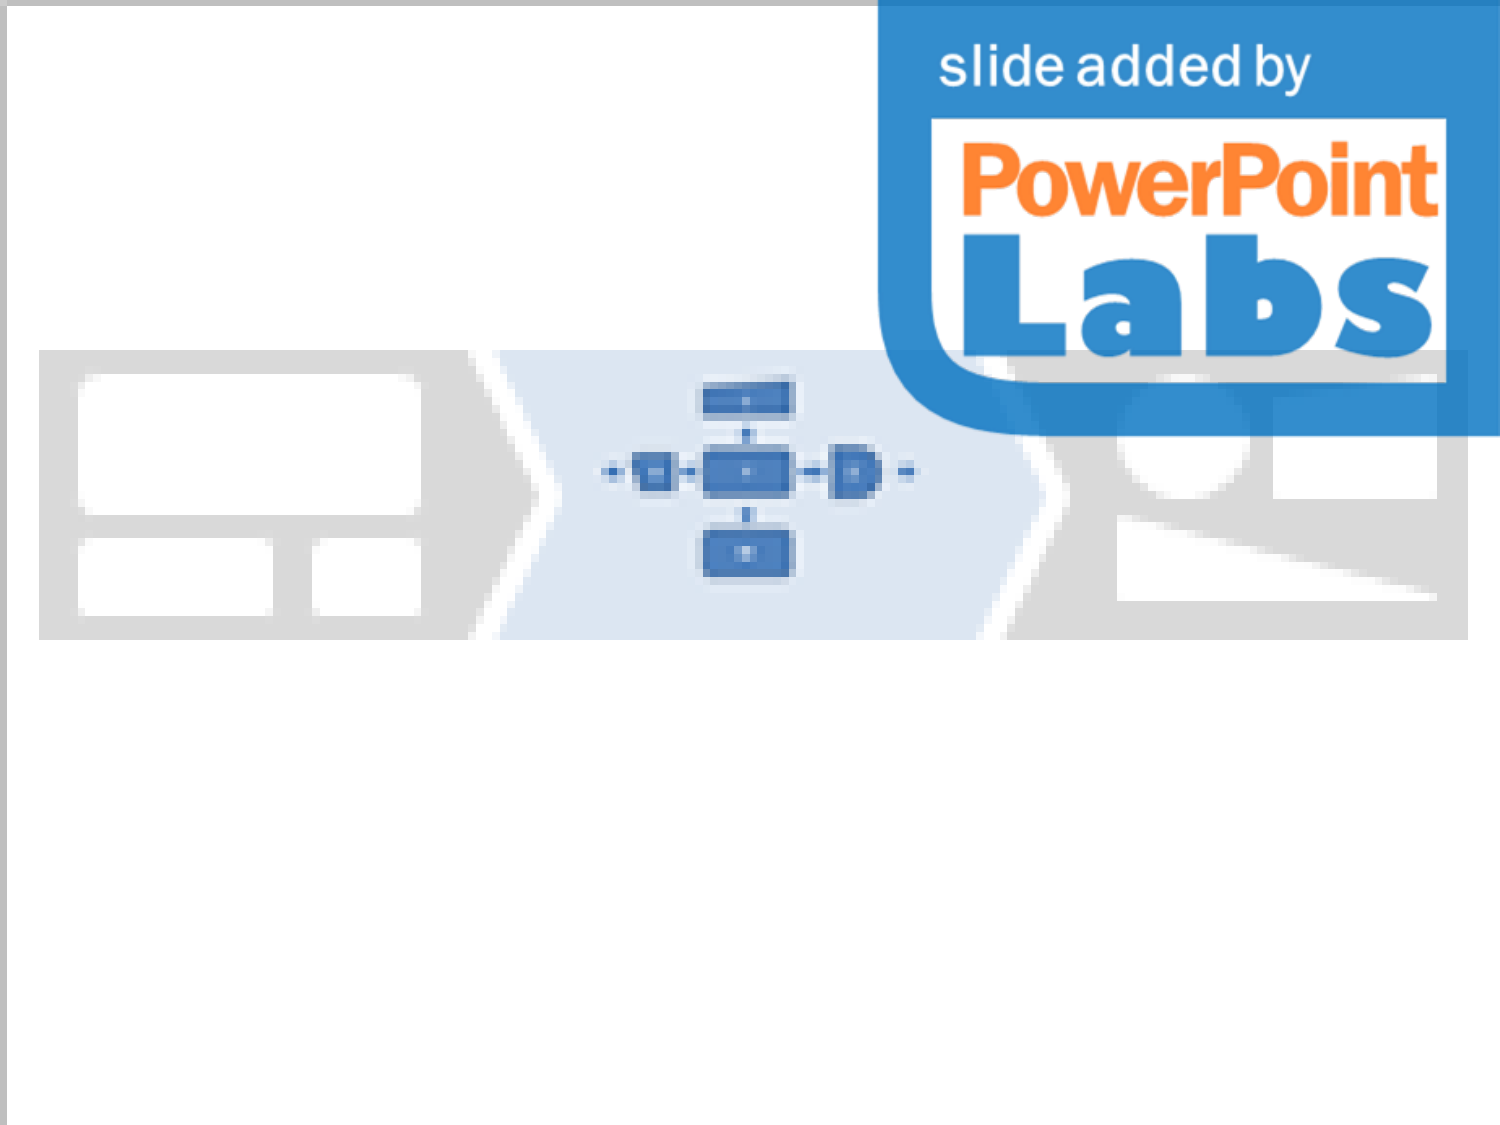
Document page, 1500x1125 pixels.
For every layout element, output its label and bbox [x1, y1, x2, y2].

picture [0, 0, 1500, 1125]
list [874, 0, 1500, 438]
